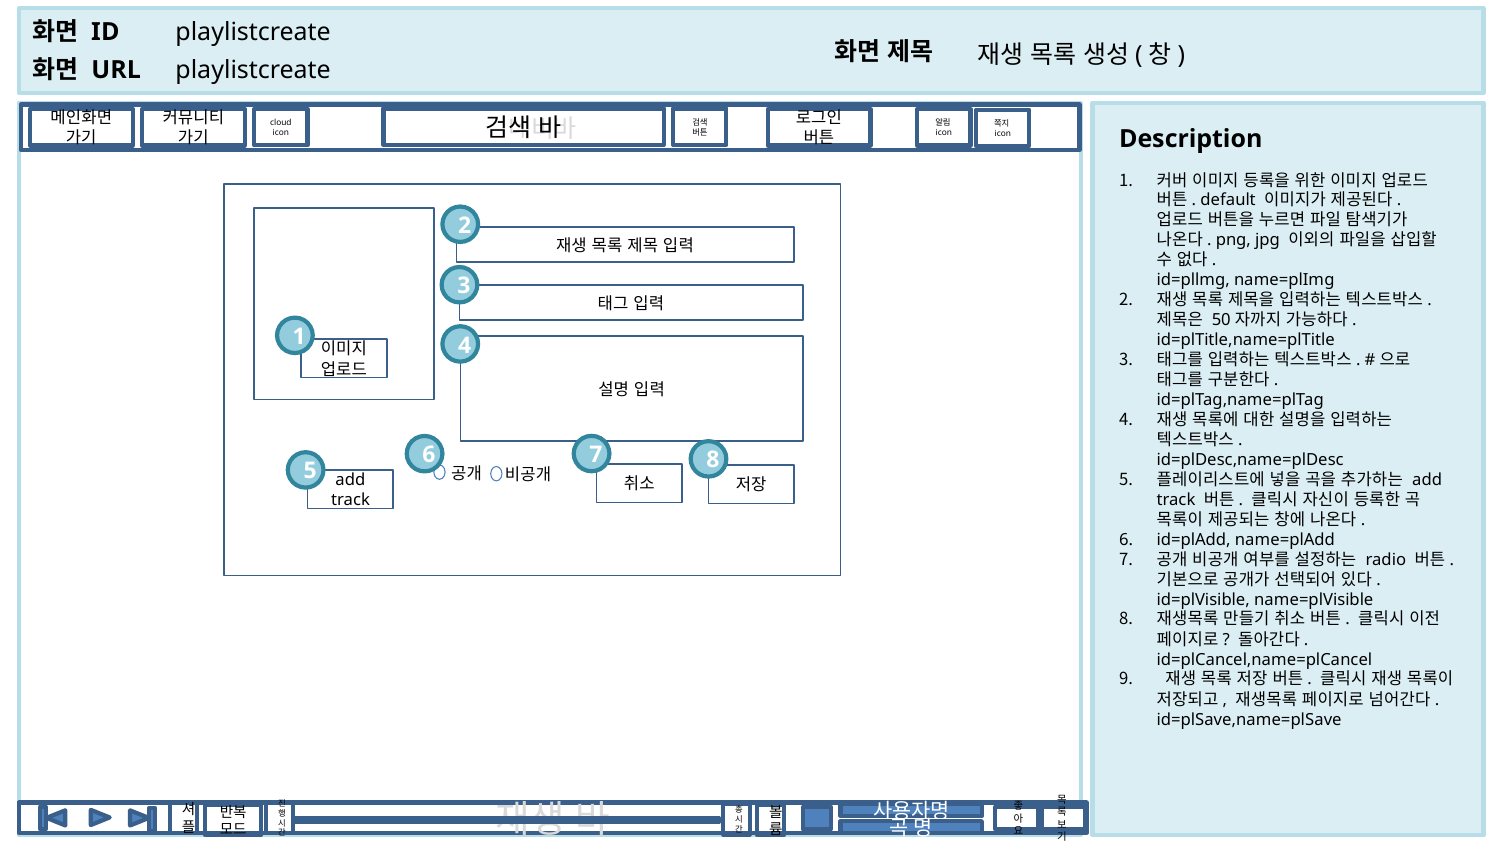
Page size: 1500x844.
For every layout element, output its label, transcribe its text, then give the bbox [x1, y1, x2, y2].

text_box 재생 목록 생성(창) [962, 31, 1211, 76]
text_box [252, 206, 436, 402]
text_box 태그 입력 [457, 283, 805, 322]
text_box [222, 182, 843, 577]
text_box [18, 802, 1087, 836]
text_box 6 [404, 433, 445, 474]
text_box add track [305, 468, 395, 510]
text_box 설명 입력 [458, 334, 805, 443]
text_box 이미지 업로드 [299, 337, 389, 380]
text_box 커버 이미지 등록을 위한 이미지 업로드 버튼. default 이미지가 제공된다. 업로드 버튼을 누르면 파일 탐색기가 나온다. png, jpg 이외의 파일을 삽입할 수 없다. id=pllmg, name=plImg 재생 목록 제목을 입력하는 텍스트박스. 제목은 50자까지 가능하다. id=plTitle,name=plTitle 태그를 입력하는 텍스트박스. #으로 태그를 구분한다. id=plTag,name=plTag 재생 목록에 대한 설명을 입력하는 텍스트박스. id=plDesc,name=plDesc 플레이리스트에 넣을 곡을 추가하는 add track 버튼. 클릭시 자신이 등록한 곡 목록이 제공되는 창에 나온다. id=plAdd, name=plAdd 공개 비공개 여부를 설정하는 radio 버튼. 기본으로 공개가 선택되어 있다. id=plVisible, name=plVisible 재생목록 만들기 취소 버튼. 클릭시 이전 페이지로? 돌아간다. id=plCancel,name=plCancel 재생 목록 저장 버튼. 클릭시 재생 목록이 저장되고, 재생목록 페이지로 넘어간다. id=plSave,name=plSave [1104, 161, 1471, 736]
text_box 공개 [422, 452, 488, 494]
text_box 7 [571, 433, 612, 474]
text_box 2 [440, 204, 481, 245]
text_box 4 [440, 324, 481, 364]
text_box 취소 [594, 462, 684, 505]
text_box 8 [688, 439, 729, 479]
text_box 비공개 [488, 452, 578, 495]
text_box 재생 목록 제목 입력 [454, 225, 796, 264]
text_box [20, 104, 1080, 151]
text_box 5 [285, 450, 326, 490]
text_box 3 [439, 264, 480, 305]
text_box playlistcreate [160, 46, 409, 91]
text_box playlistcreate [160, 8, 409, 46]
text_box 1 [274, 315, 315, 356]
text_box 저장 [706, 463, 796, 505]
